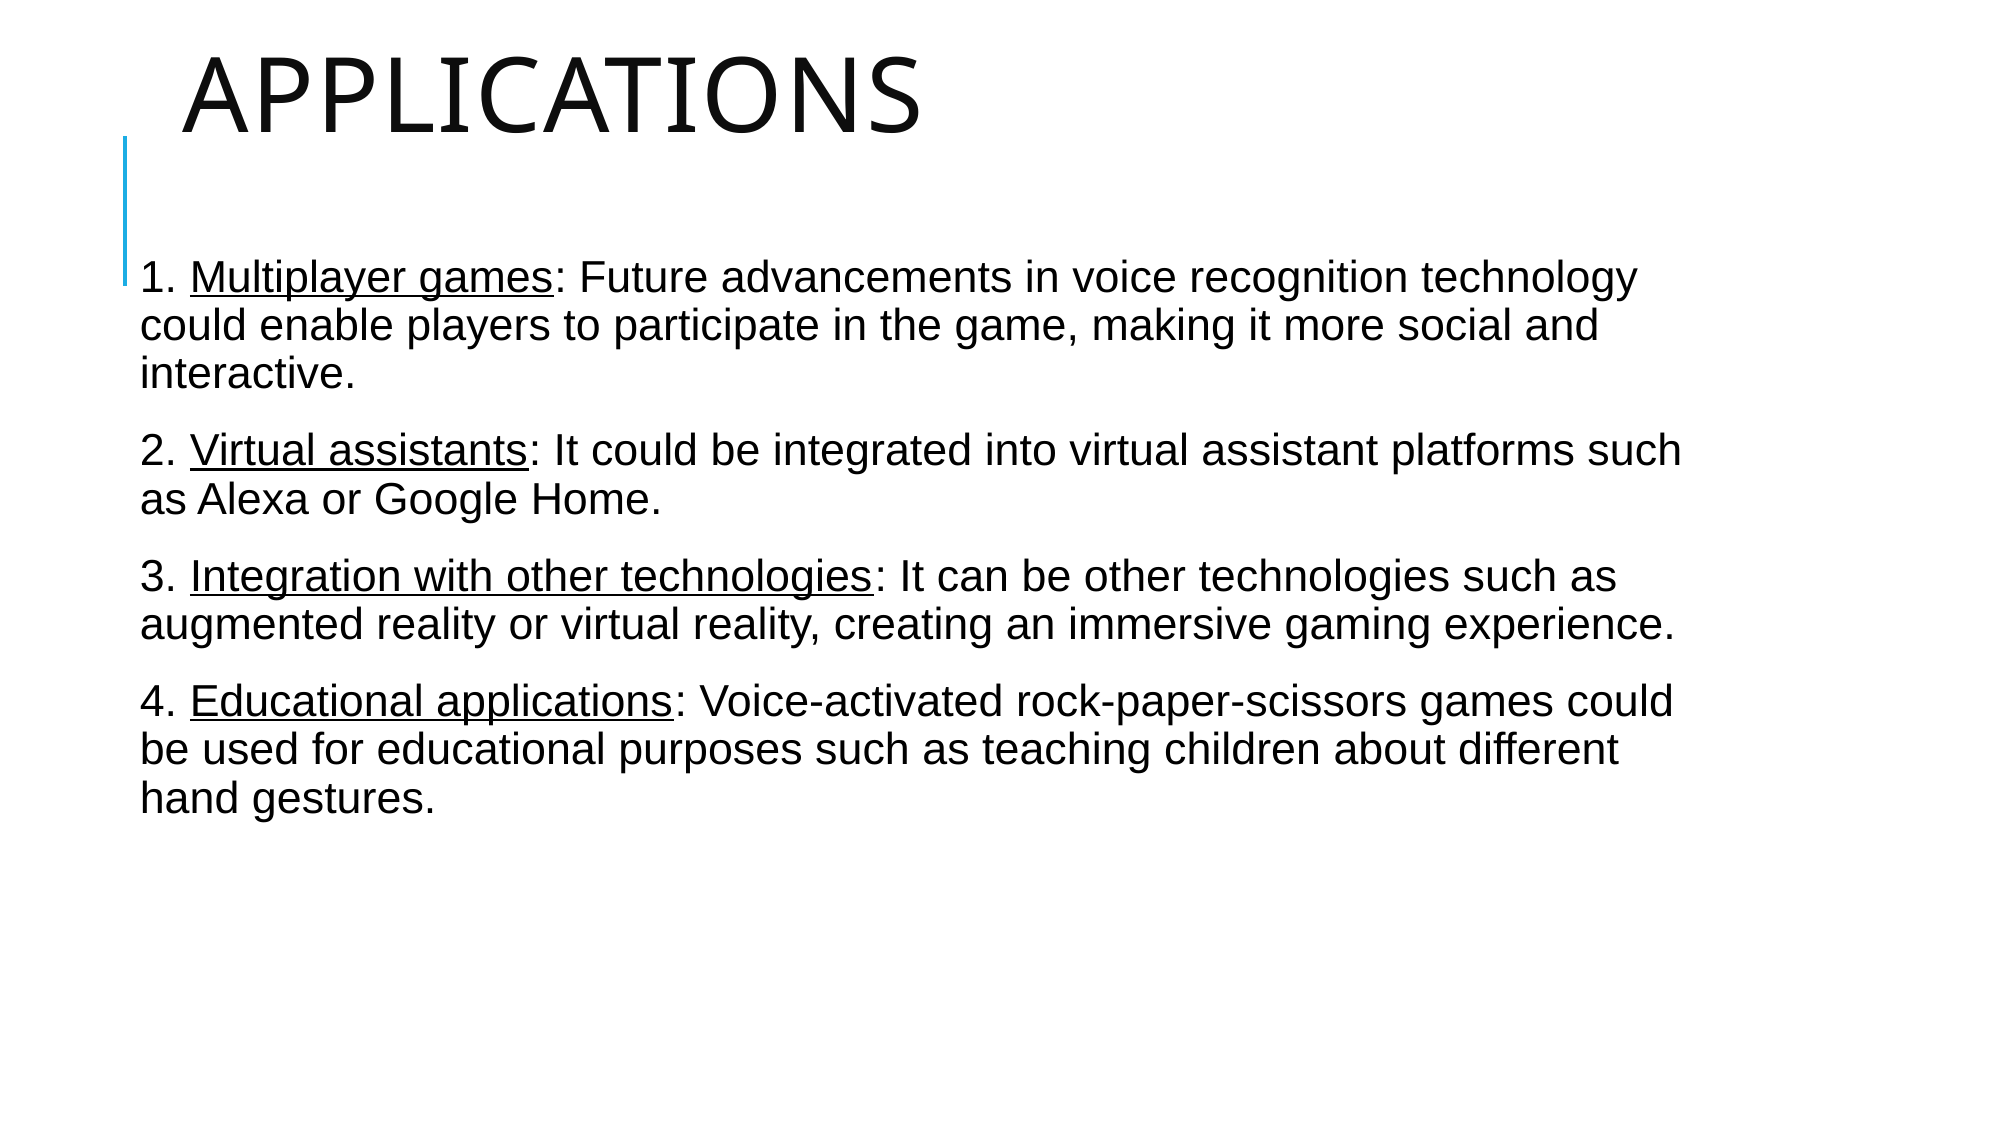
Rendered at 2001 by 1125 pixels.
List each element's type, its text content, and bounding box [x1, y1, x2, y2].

list 1. Multiplayer games: Future advancements in voice recognition technology could enable players to participate in the game, making it more social and interactive. 2. Virtual assistants: It could be integrated into virtual assistant platforms such as Alexa or Google Home. 3. Integration with other technologies: It can be other technologies such as augmented reality or virtual reality, creating an immersive gaming experience. 4. Educational applications: Voice-activated rock-paper-scissors games could be used for educational purposes such as teaching children about different hand gestures. [132, 169, 1697, 1007]
title Applications [168, 36, 1763, 170]
